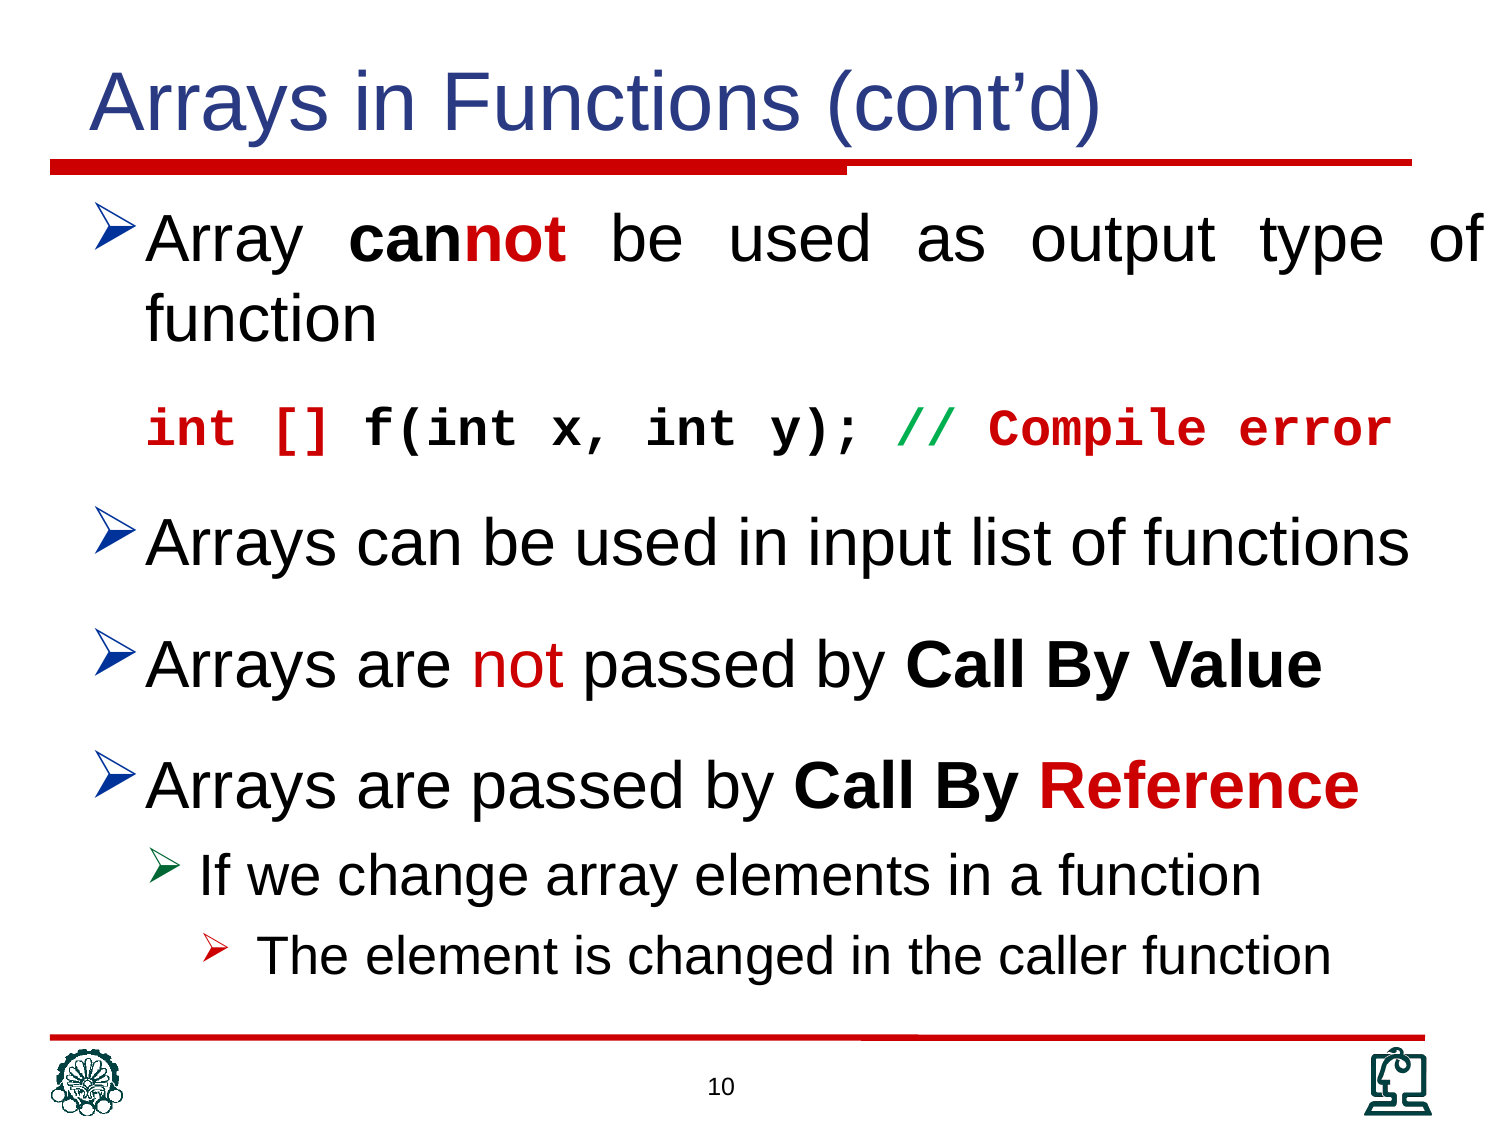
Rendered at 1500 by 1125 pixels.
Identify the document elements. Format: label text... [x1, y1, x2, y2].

picture [50, 1047, 125, 1118]
picture [1362, 1045, 1438, 1119]
text_box Array cannot be used as output type of function int [] f(int x, int y); // Compile error Arrays can be used in input list of functions Arrays are not passed by Call By Value Arrays are passed by Call By Reference If we change array elements in a function The element is changed in the caller function [74, 187, 1500, 1013]
text_box 10 [650, 1062, 750, 1103]
text_box Arrays in Functions (cont’d) [74, 24, 1425, 155]
